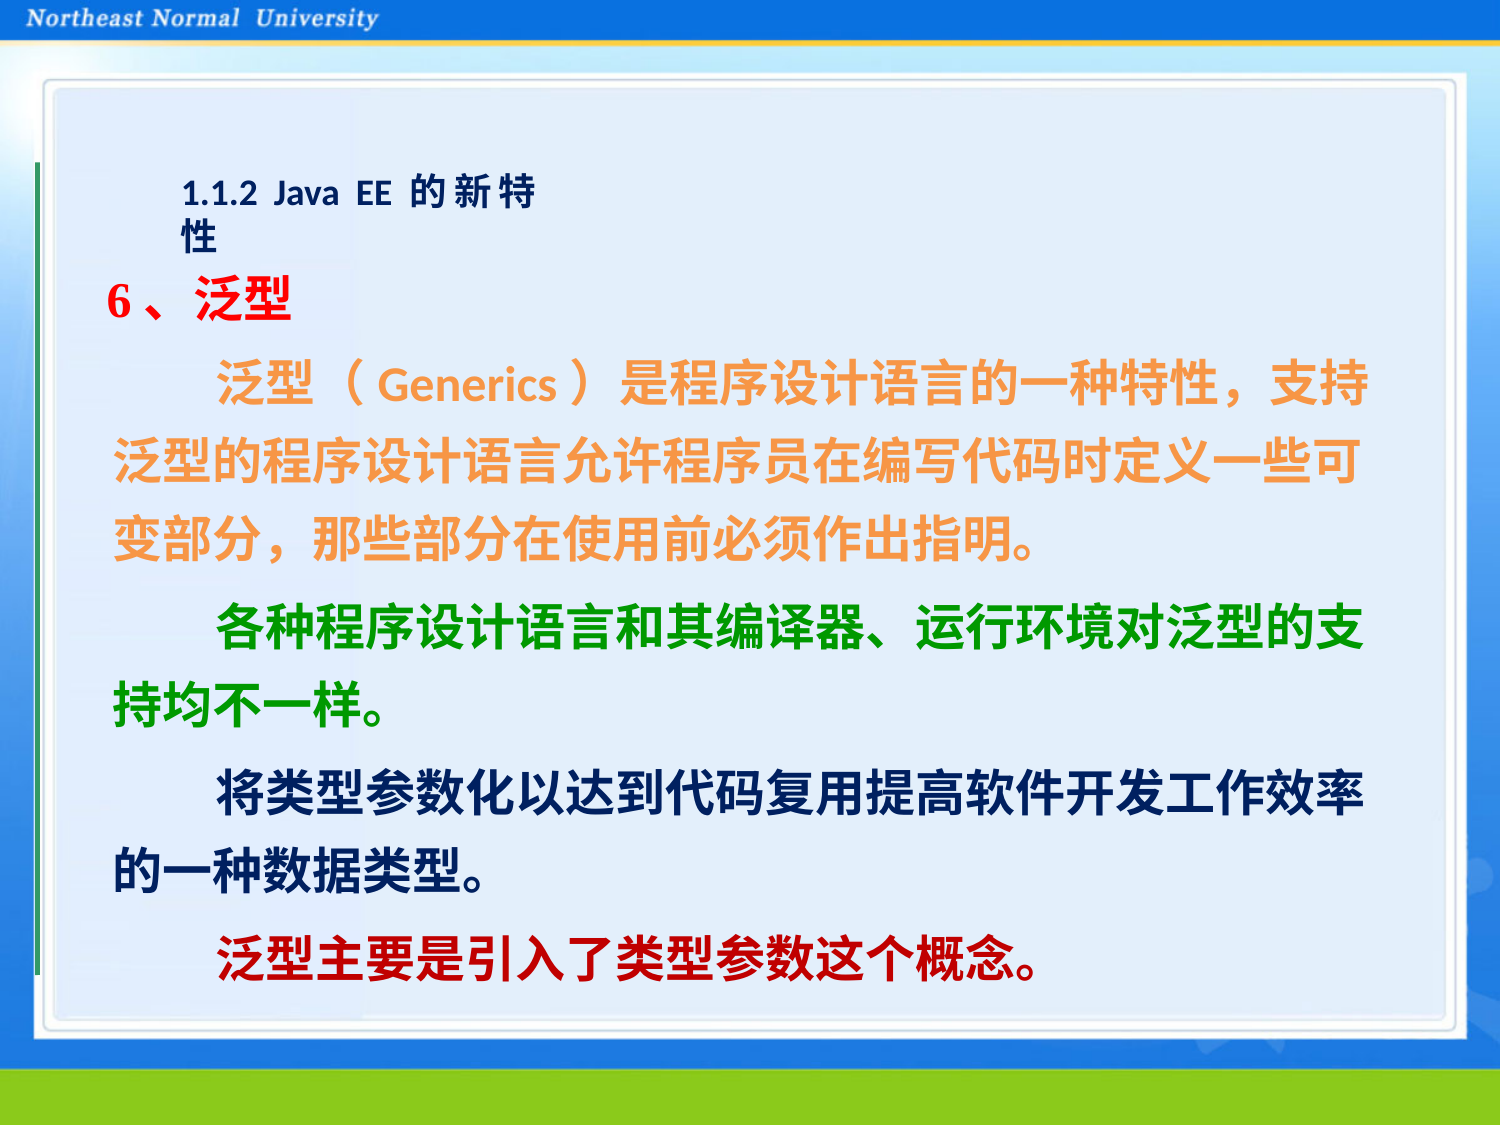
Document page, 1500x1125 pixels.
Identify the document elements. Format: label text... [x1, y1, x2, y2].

text_box 6、泛型 [91, 242, 1010, 327]
text_box 1.1.2 Java EE的新特性 [166, 160, 552, 221]
picture [0, 0, 1500, 1125]
text_box 泛型（Generics）是程序设计语言的一种特性，支持泛型的程序设计语言允许程序员在编写代码时定义一些可变部分，那些部分在使用前必须作出指明。 各种程序设计语言和其编译器、运行环境对泛型的支持均不一样。 将类型参数化以达到代码复用提高软件开发工作效率的一种数据类型。 泛型主要是引入了类型参数这个概念。 [97, 326, 1424, 1047]
